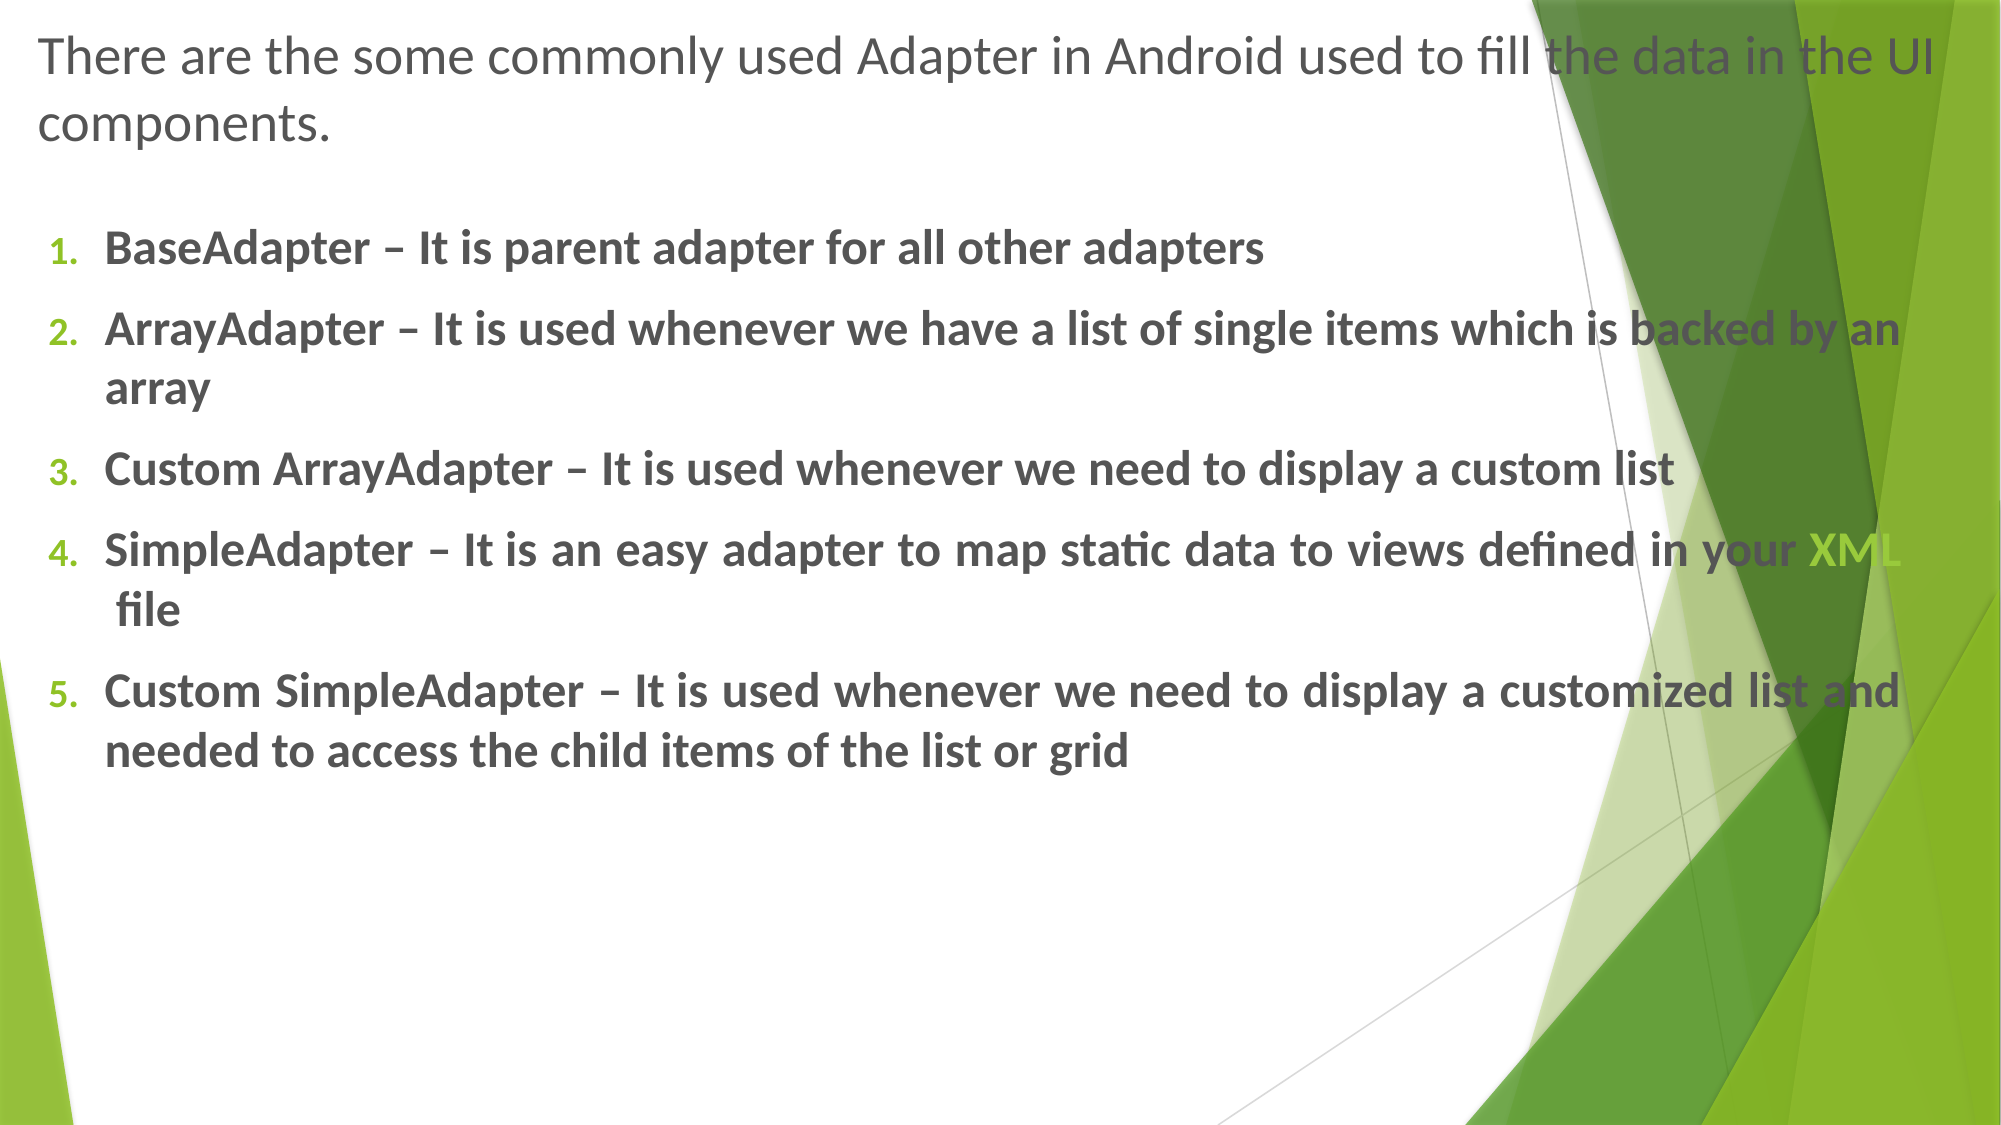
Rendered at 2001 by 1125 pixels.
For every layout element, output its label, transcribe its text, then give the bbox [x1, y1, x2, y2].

list BaseAdapter – It is parent adapter for all other adapters ArrayAdapter – It is used whenever we have a list of single items which is backed by an array Custom ArrayAdapter – It is used whenever we need to display a custom list SimpleAdapter – It is an easy adapter to map static data to views defined in your XML file Custom SimpleAdapter – It is used whenever we need to display a customized list and needed to access the child items of the list or grid [33, 206, 1917, 1125]
title There are the some commonly used Adapter in Android used to fill the data in the UI components. [22, 11, 1967, 229]
